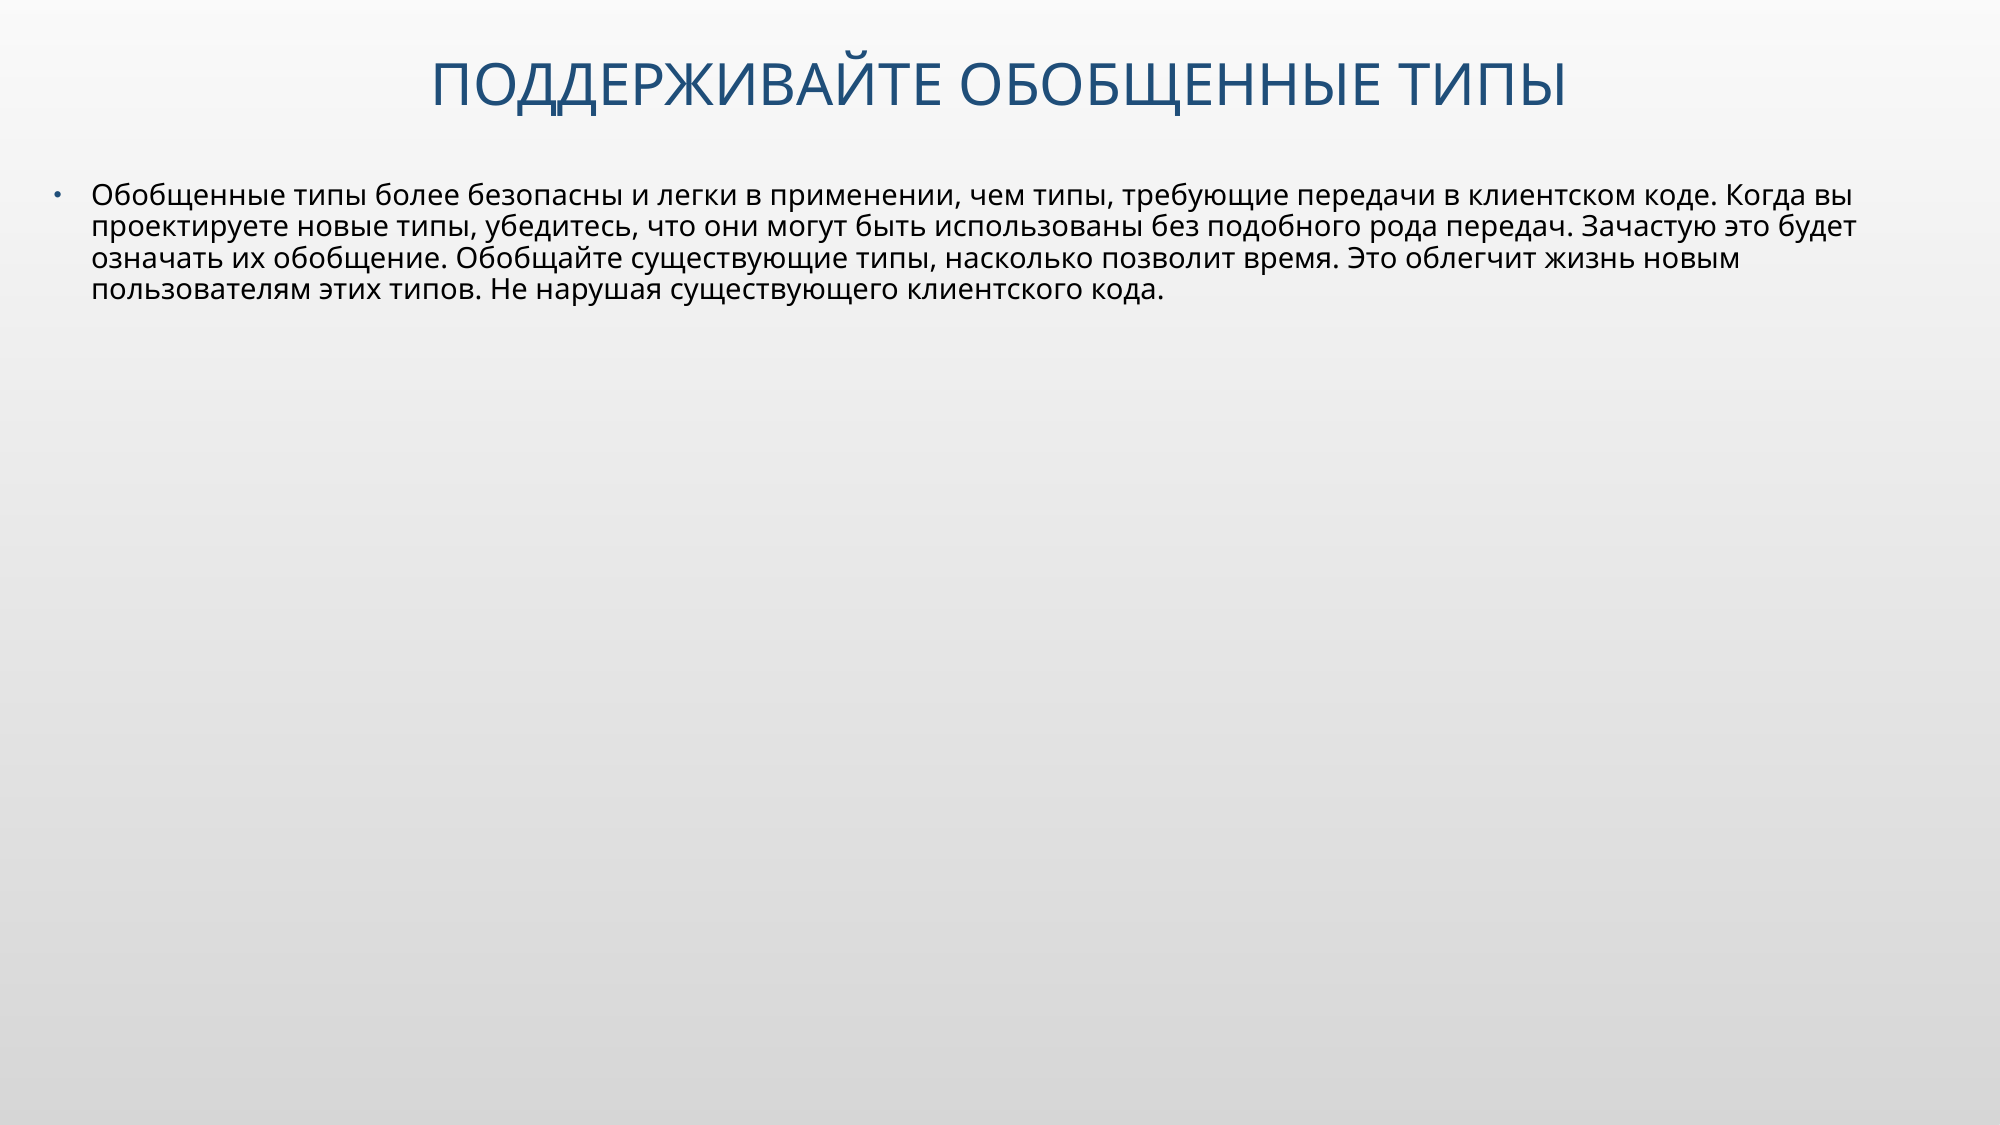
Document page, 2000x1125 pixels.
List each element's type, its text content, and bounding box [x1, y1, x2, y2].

title Поддерживайте обобщенные типы [31, 30, 1969, 126]
list Обобщенные типы более безопасны и легки в применении, чем типы, требующие передачи в клиентском коде. Когда вы проектируете новые типы, убедитесь, что они могут быть использованы без подобного рода передач. Зачастую это будет означать их обобщение. Обобщайте существующие типы, насколько позволит время. Это облегчит жизнь новым пользователям этих типов. Не нарушая существующего клиентского кода. [31, 172, 1969, 327]
